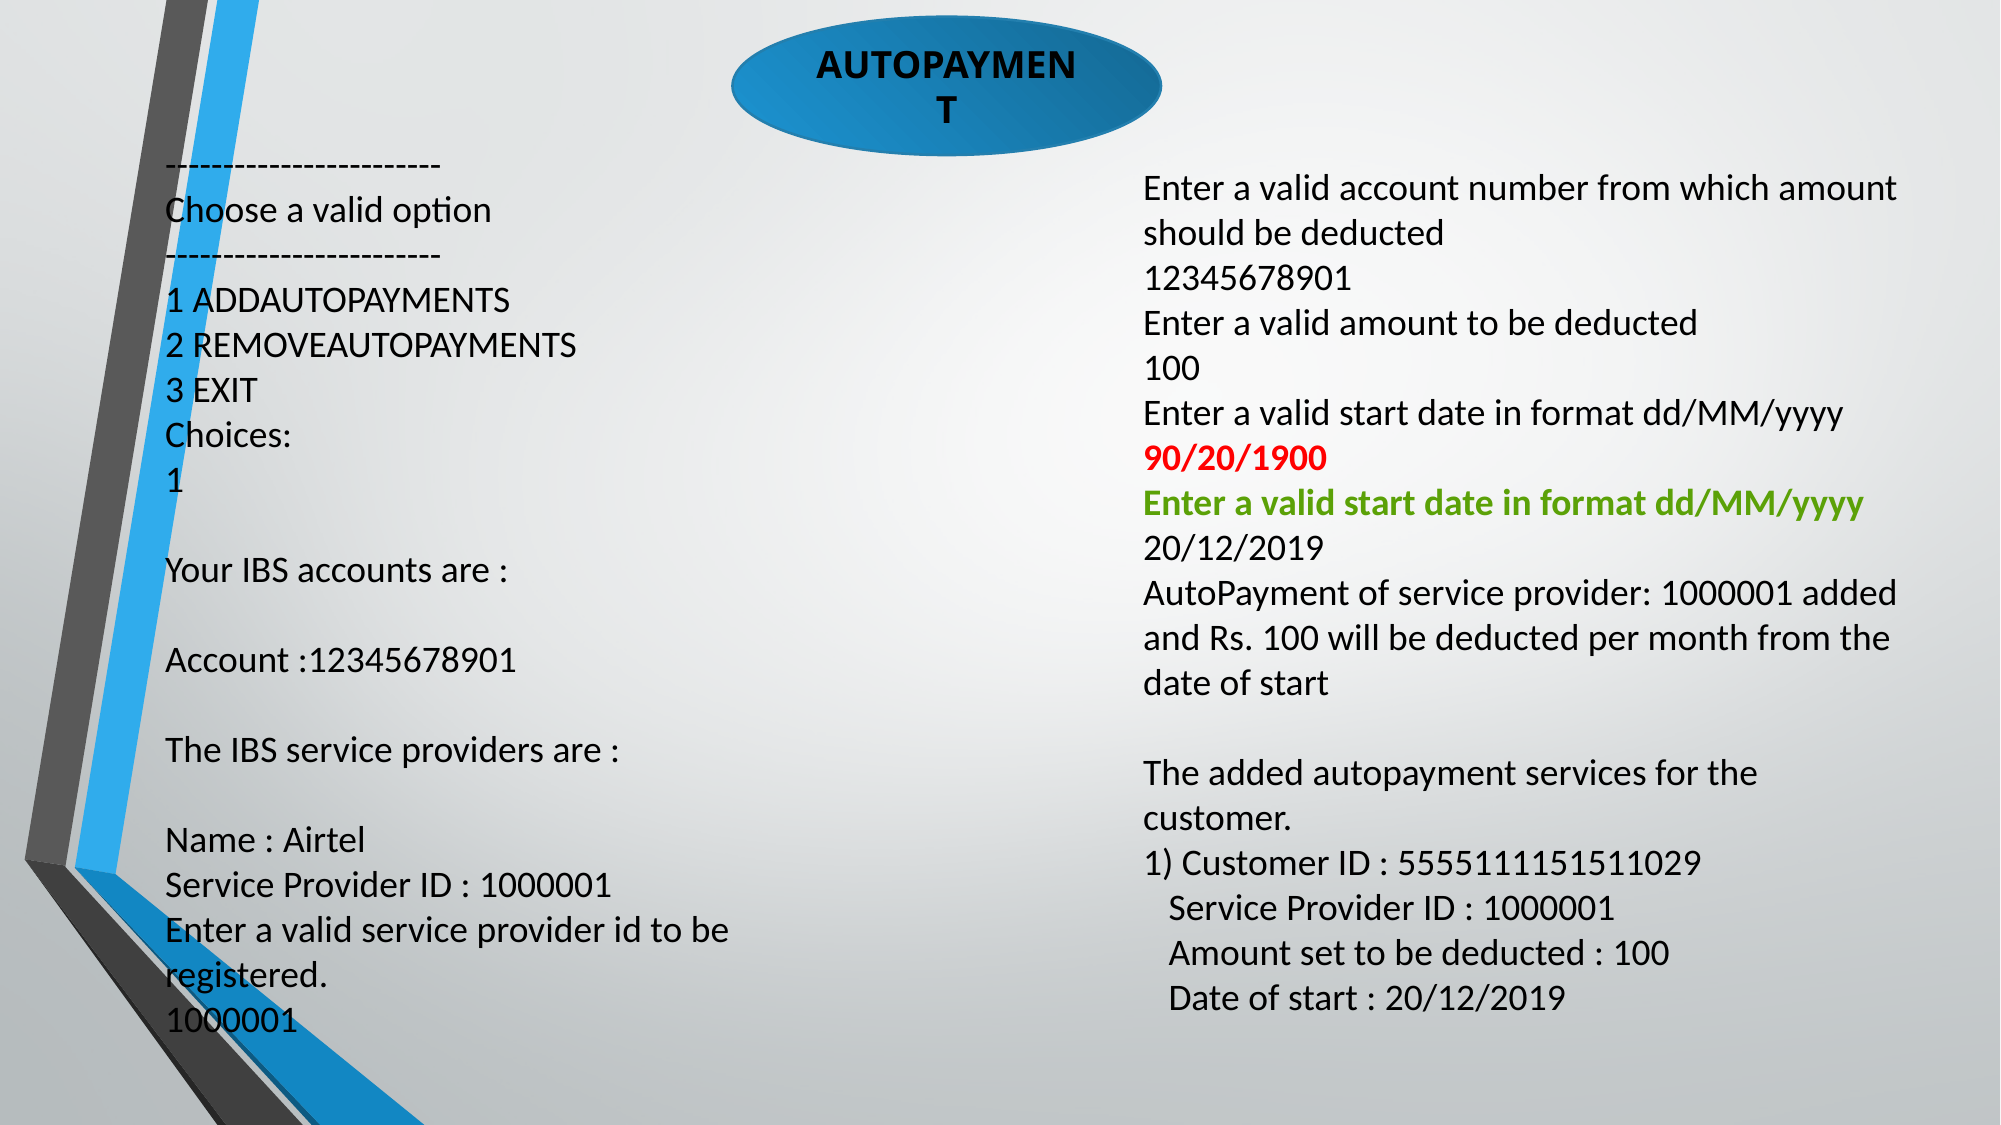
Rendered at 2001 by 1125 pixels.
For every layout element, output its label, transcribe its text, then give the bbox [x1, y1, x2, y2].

text_box Enter a valid account number from which amount should be deducted 12345678901 Enter a valid amount to be deducted 100 Enter a valid start date in format dd/MM/yyyy 90/20/1900 Enter a valid start date in format dd/MM/yyyy 20/12/2019 AutoPayment of service provider: 1000001 added and Rs. 100 will be deducted per month from the date of start The added autopayment services for the customer. 1) Customer ID : 5555111151511029 Service Provider ID : 1000001 Amount set to be deducted : 100 Date of start : 20/12/2019 [1128, 155, 1918, 1025]
text_box AUTOPAYMENT [731, 15, 1163, 157]
text_box ------------------------ Choose a valid option ------------------------ 1 ADDAUTOPAYMENTS 2 REMOVEAUTOPAYMENTS 3 EXIT Choices: 1 Your IBS accounts are : Account :12345678901 The IBS service providers are : Name : Airtel Service Provider ID : 1000001 Enter a valid service provider id to be registered. 1000001 [150, 132, 904, 1047]
